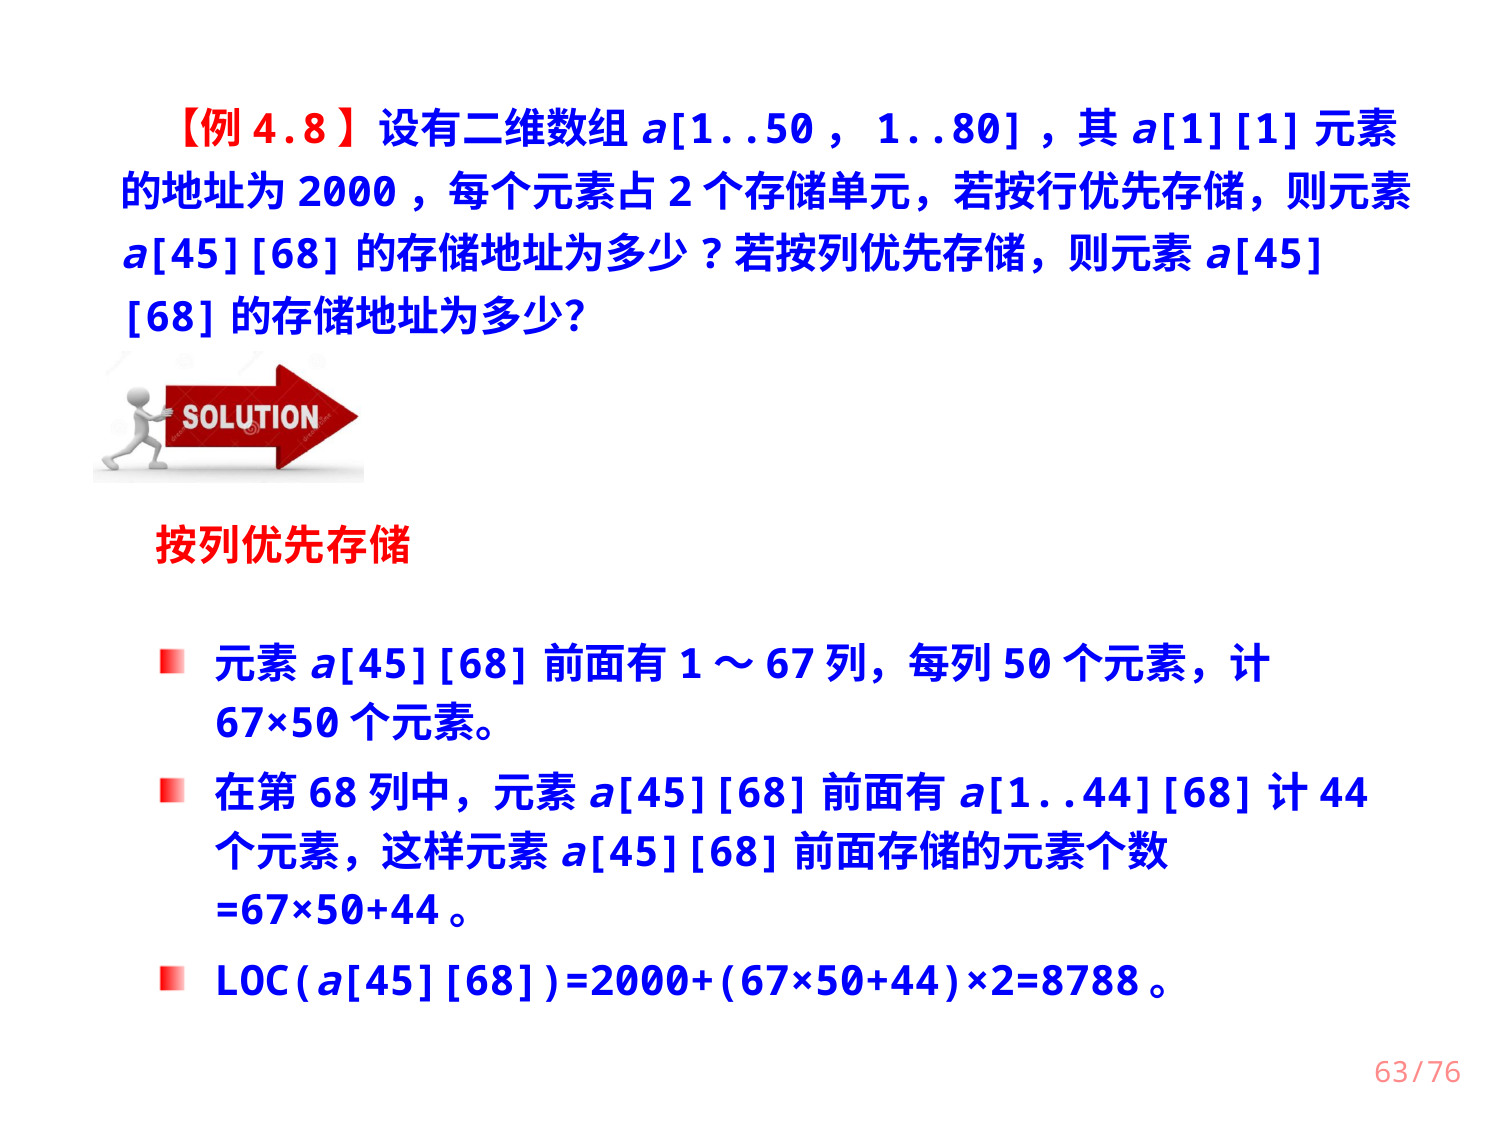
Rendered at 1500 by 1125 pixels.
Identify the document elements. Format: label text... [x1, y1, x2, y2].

text_box 【例4.8】设有二维数组a[1..50，1..80]，其a[1][1]元素的地址为2000，每个元素占2个存储单元，若按行优先存储，则元素a[45][68]的存储地址为多少?若按列优先存储，则元素a[45][68]的存储地址为多少？ [105, 81, 1430, 347]
picture [158, 647, 188, 677]
picture [158, 776, 188, 806]
picture [158, 964, 188, 994]
picture [93, 351, 364, 483]
slide_number 63/76 [1317, 1042, 1477, 1103]
text_box 元素a[45][68]前面有1～67列，每列50个元素，计67×50个元素。 在第68列中，元素a[45][68]前面有a[1..44][68]计44个元素，这样元素a[45][68]前面存储的元素个数=67×50+44。 LOC(a[45][68])=2000+(67×50+44)×2=8788。 [127, 603, 1397, 1030]
text_box 按列优先存储 [140, 511, 528, 577]
